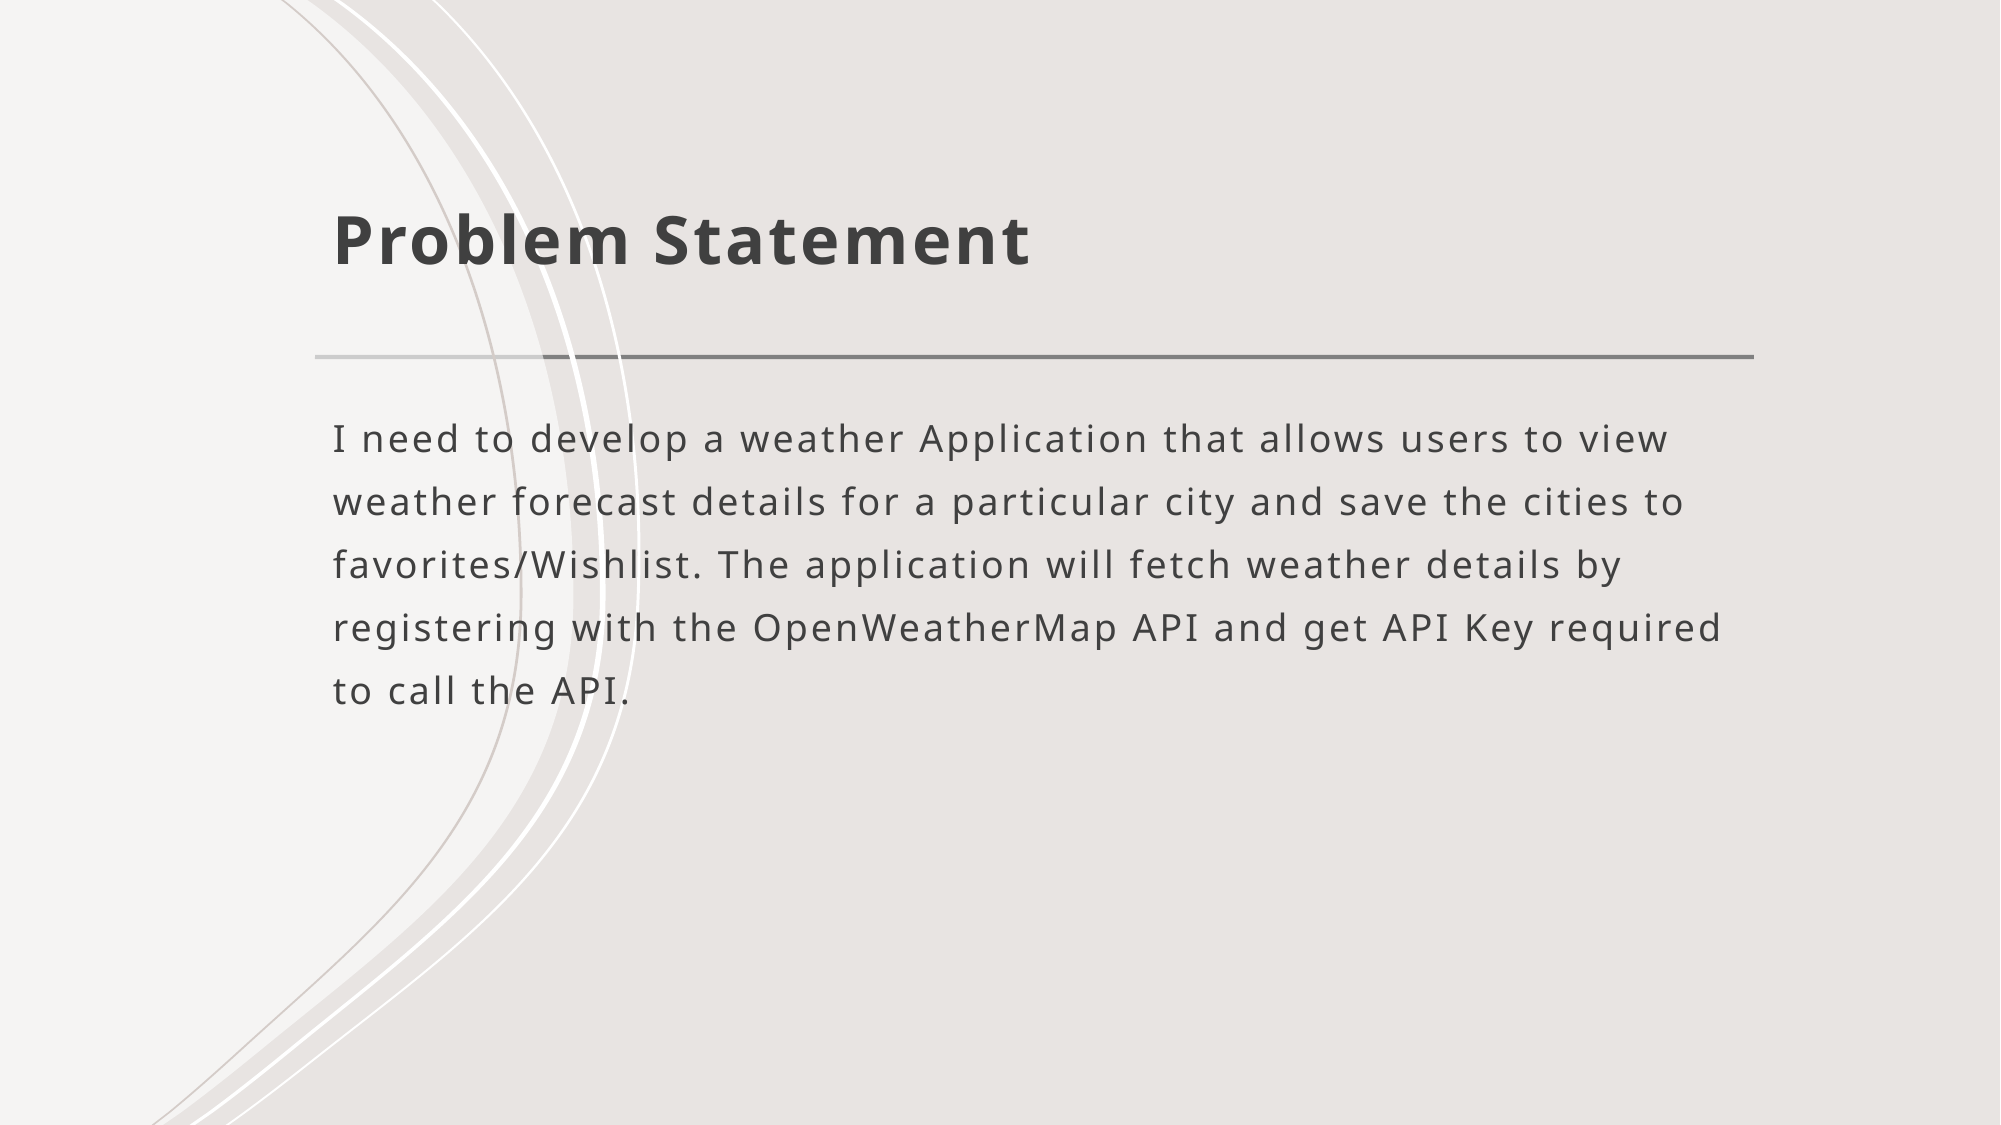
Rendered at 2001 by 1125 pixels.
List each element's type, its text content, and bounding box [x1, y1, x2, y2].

list I need to develop a weather Application that allows users to view weather forecast details for a particular city and save the cities to favorites/Wishlist. The application will fetch weather details by registering with the OpenWeatherMap API and get API Key required to call the API. [315, 379, 1754, 979]
title Problem Statement [315, 72, 1754, 294]
